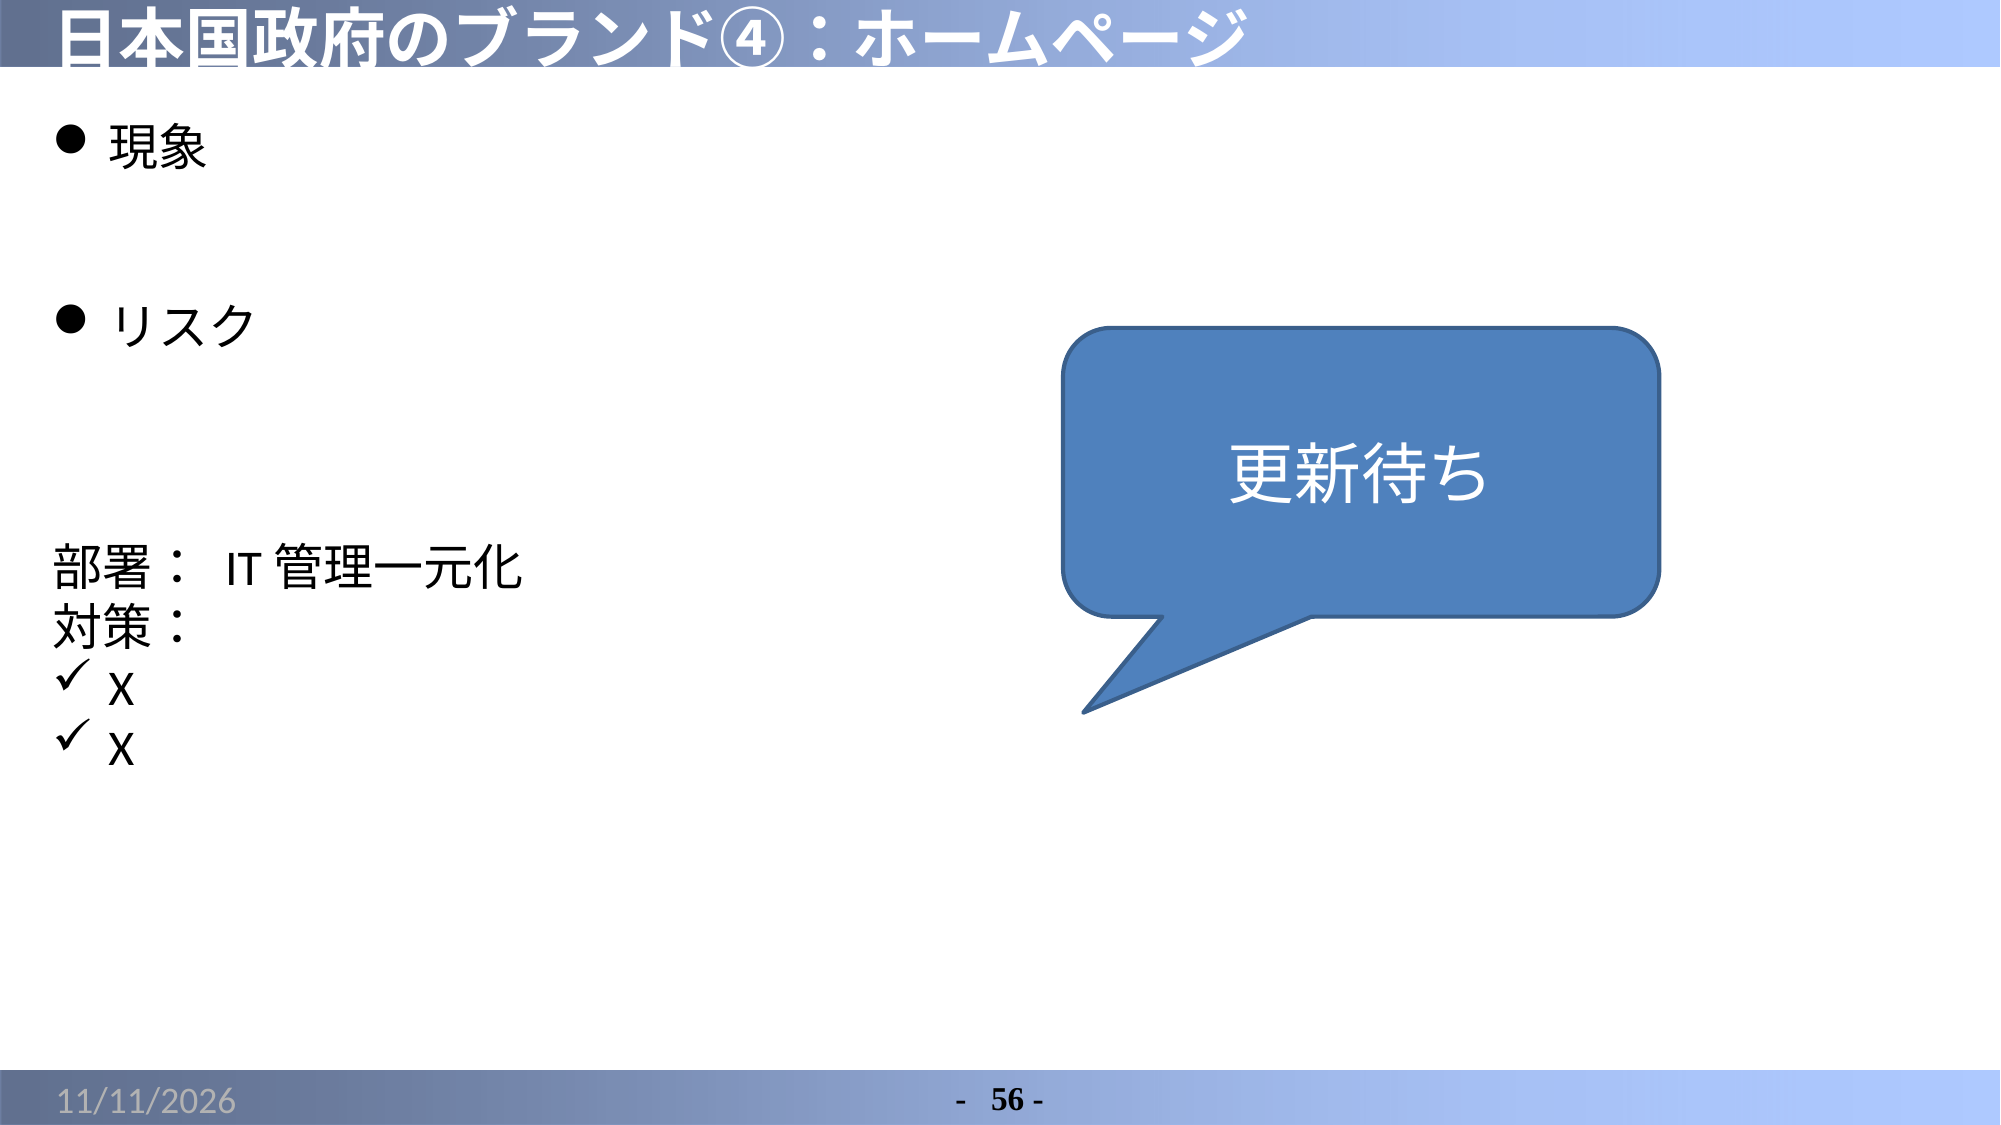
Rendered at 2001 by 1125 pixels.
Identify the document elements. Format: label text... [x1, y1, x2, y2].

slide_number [55, 1076, 516, 1122]
slide_number - 56 - [934, 1078, 1063, 1117]
text_box 更新待ち [1060, 325, 1662, 715]
list 現象 リスク 部署： IT管理一元化 対策： X X [52, 115, 1946, 782]
title 日本国政府のブランド④：ホームページ [52, 0, 1946, 78]
